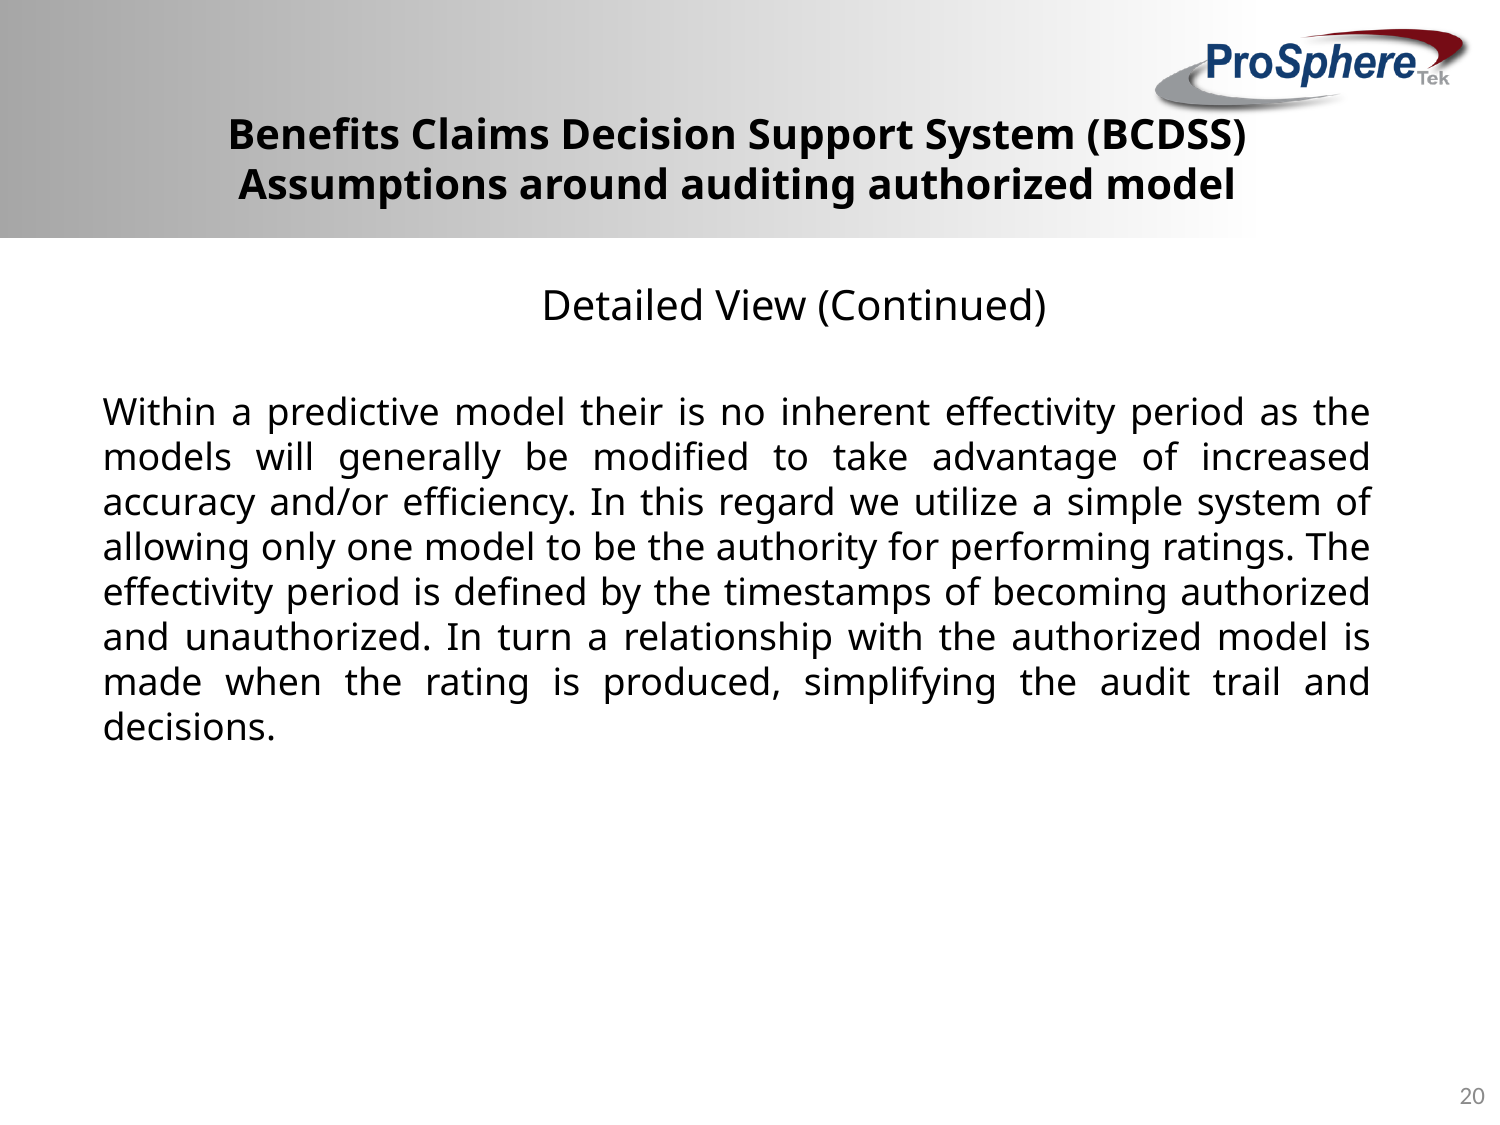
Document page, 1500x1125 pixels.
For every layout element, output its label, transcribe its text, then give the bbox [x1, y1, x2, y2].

slide_number 20 [1149, 1064, 1500, 1125]
list Detailed View (Continued) Within a predictive model their is no inherent effectivity period as the models will generally be modified to take advantage of increased accuracy and/or efficiency. In this regard we utilize a simple system of allowing only one model to be the authority for performing ratings. The effectivity period is defined by the timestamps of becoming authorized and unauthorized. In turn a relationship with the authorized model is made when the rating is produced, simplifying the audit trail and decisions. [87, 271, 1388, 1047]
title Benefits Claims Decision Support System (BCDSS) Assumptions around auditing authorized model [24, 63, 1450, 252]
picture [1150, 24, 1475, 118]
